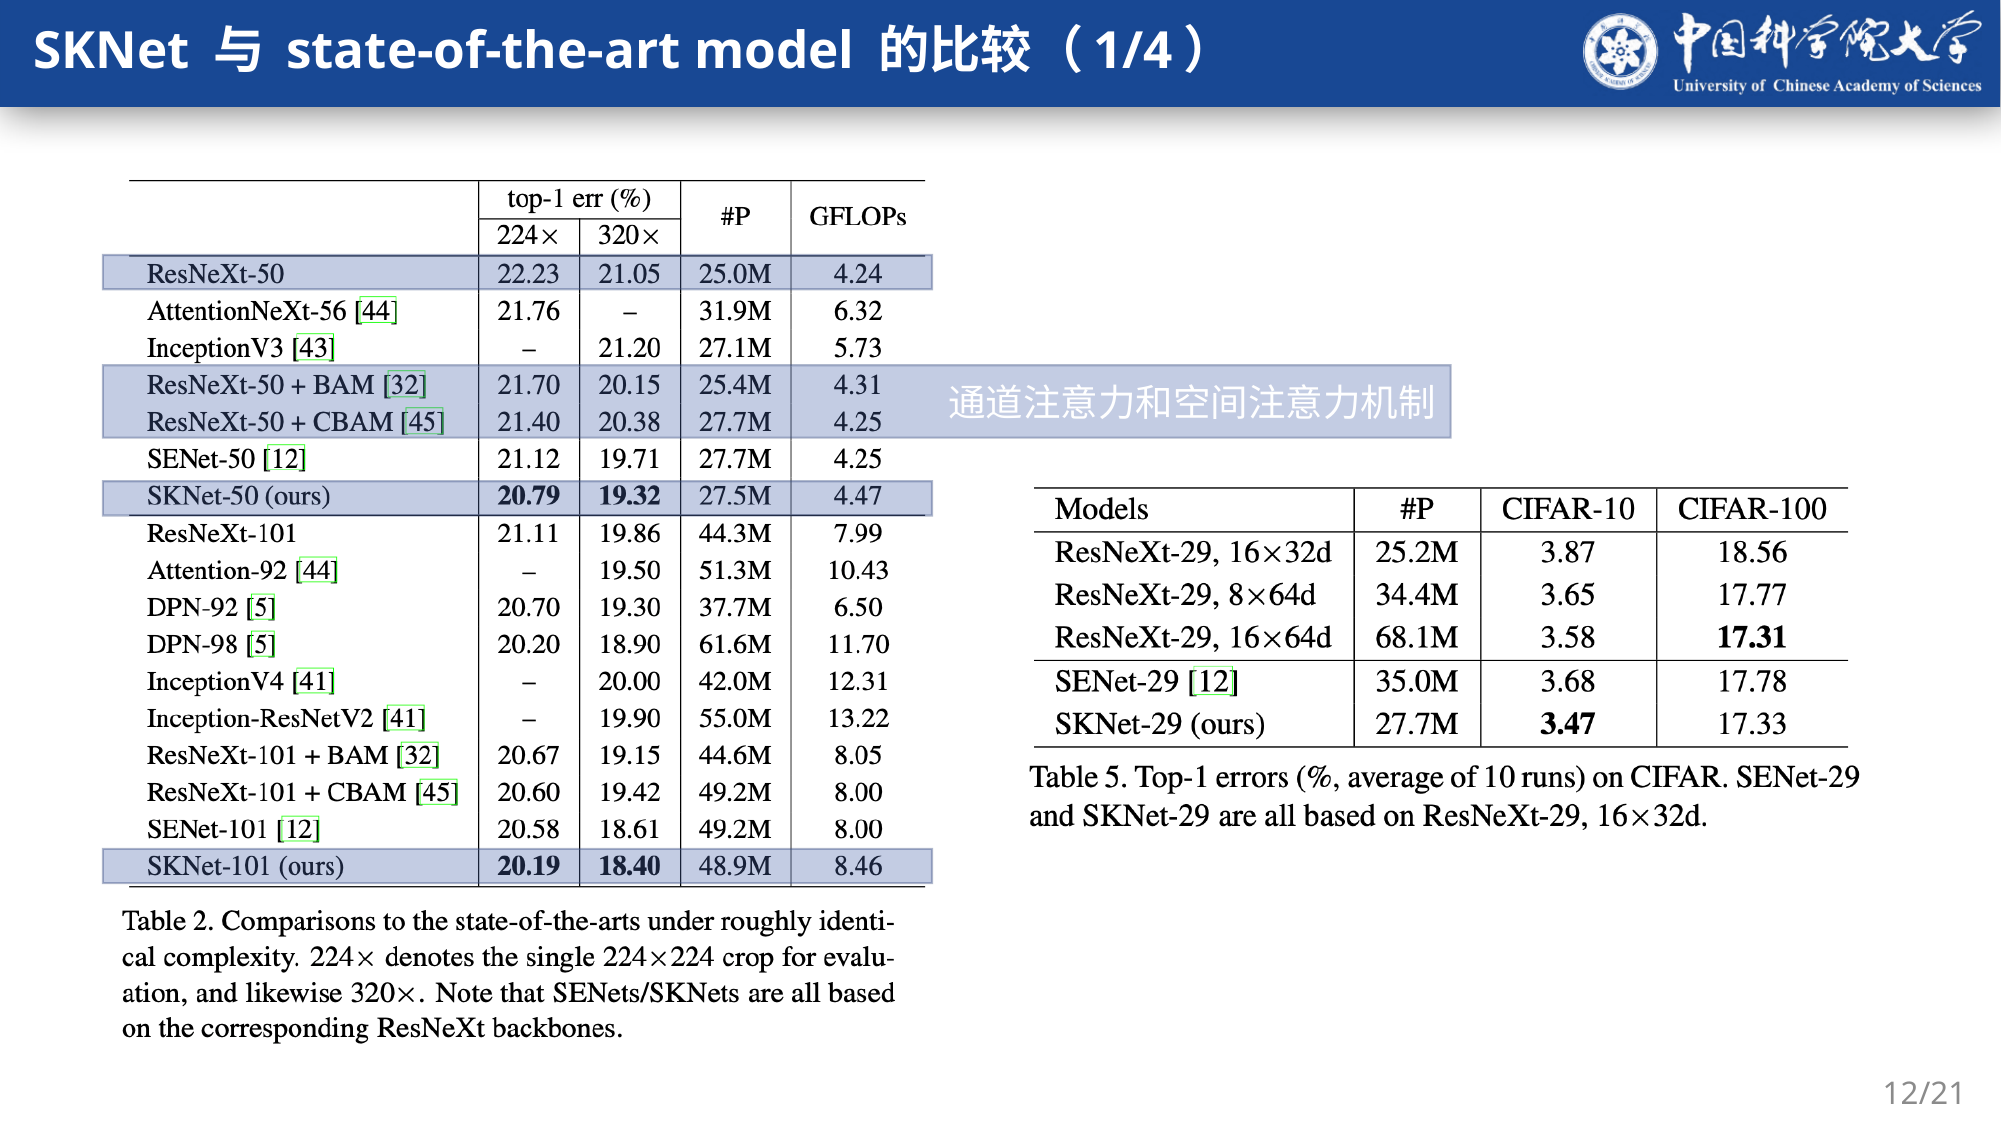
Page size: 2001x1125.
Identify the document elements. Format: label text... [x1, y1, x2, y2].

text_box 通道注意力和空间注意力机制 [957, 364, 1452, 439]
picture [0, 154, 1964, 1066]
slide_number 12/21 [1531, 1065, 1982, 1125]
title SKNet 与 state-of-the-art model 的比较（1/4） [18, 0, 1384, 106]
picture [1583, 10, 1982, 96]
